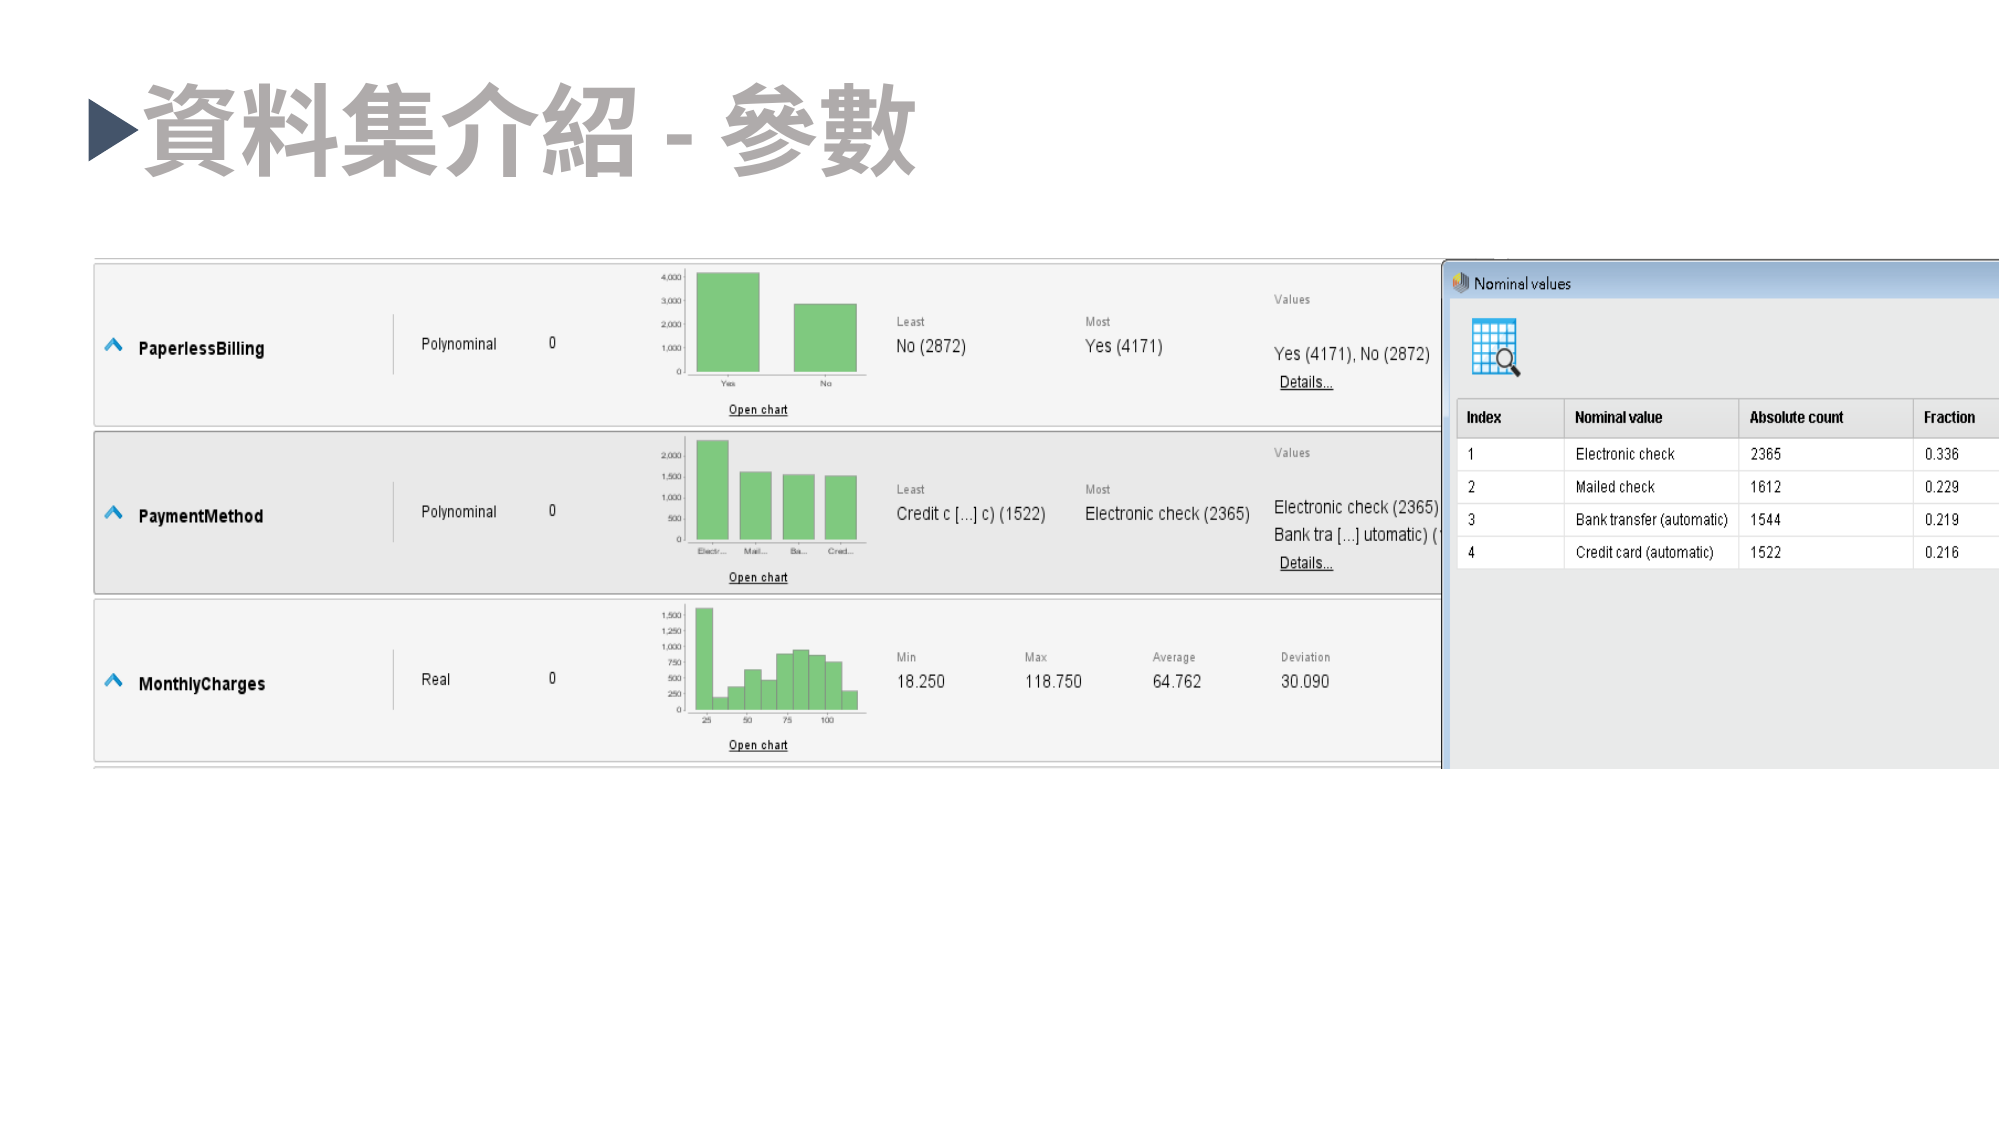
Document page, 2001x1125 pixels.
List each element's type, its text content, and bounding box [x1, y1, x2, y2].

text_box 資料集介紹-參數 [125, 61, 934, 196]
text_box [87, 96, 141, 164]
picture [88, 258, 1999, 769]
